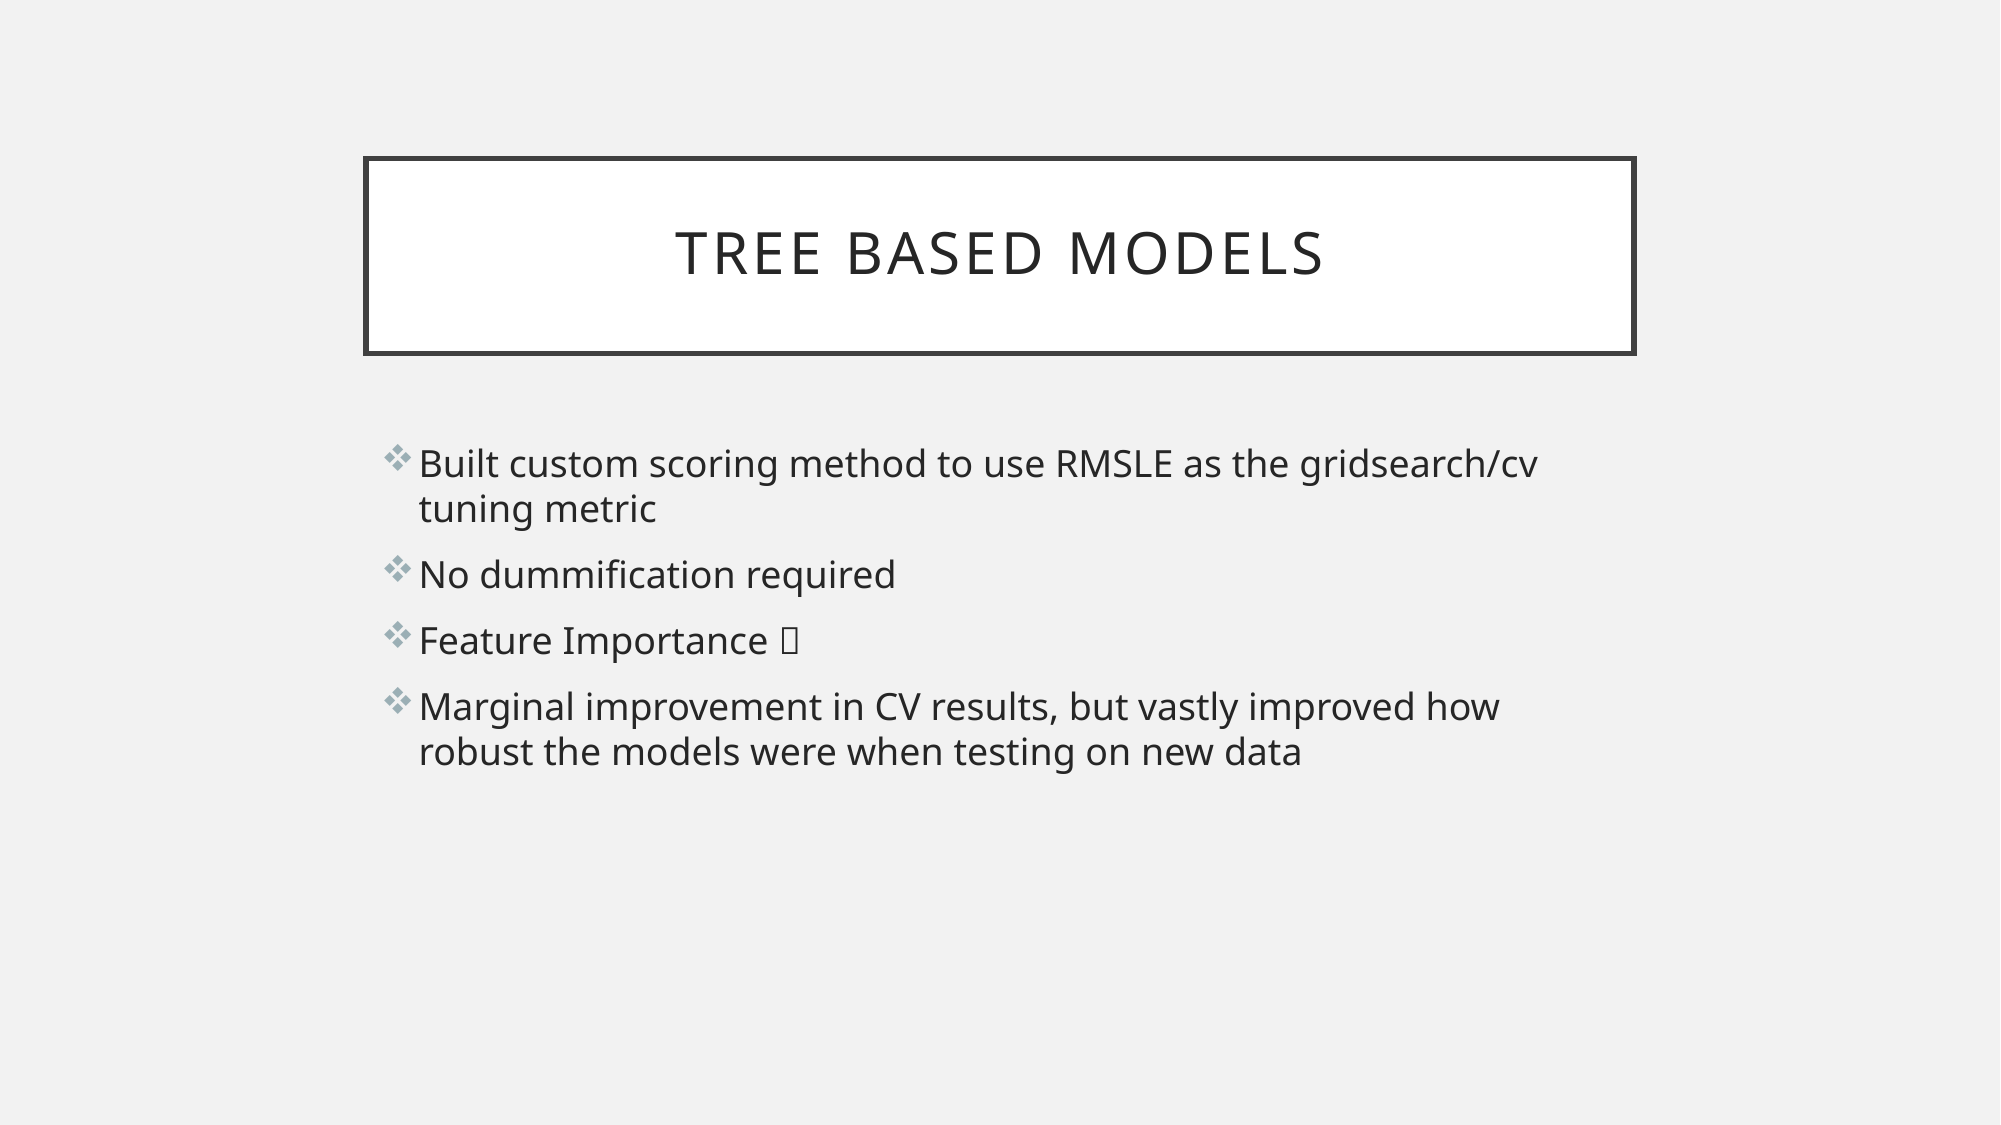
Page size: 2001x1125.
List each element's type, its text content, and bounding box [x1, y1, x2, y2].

title Tree based models [363, 156, 1637, 356]
list Built custom scoring method to use RMSLE as the gridsearch/cv tuning metric No dummification required Feature Importance  Marginal improvement in CV results, but vastly improved how robust the models were when testing on new data [366, 432, 1634, 942]
